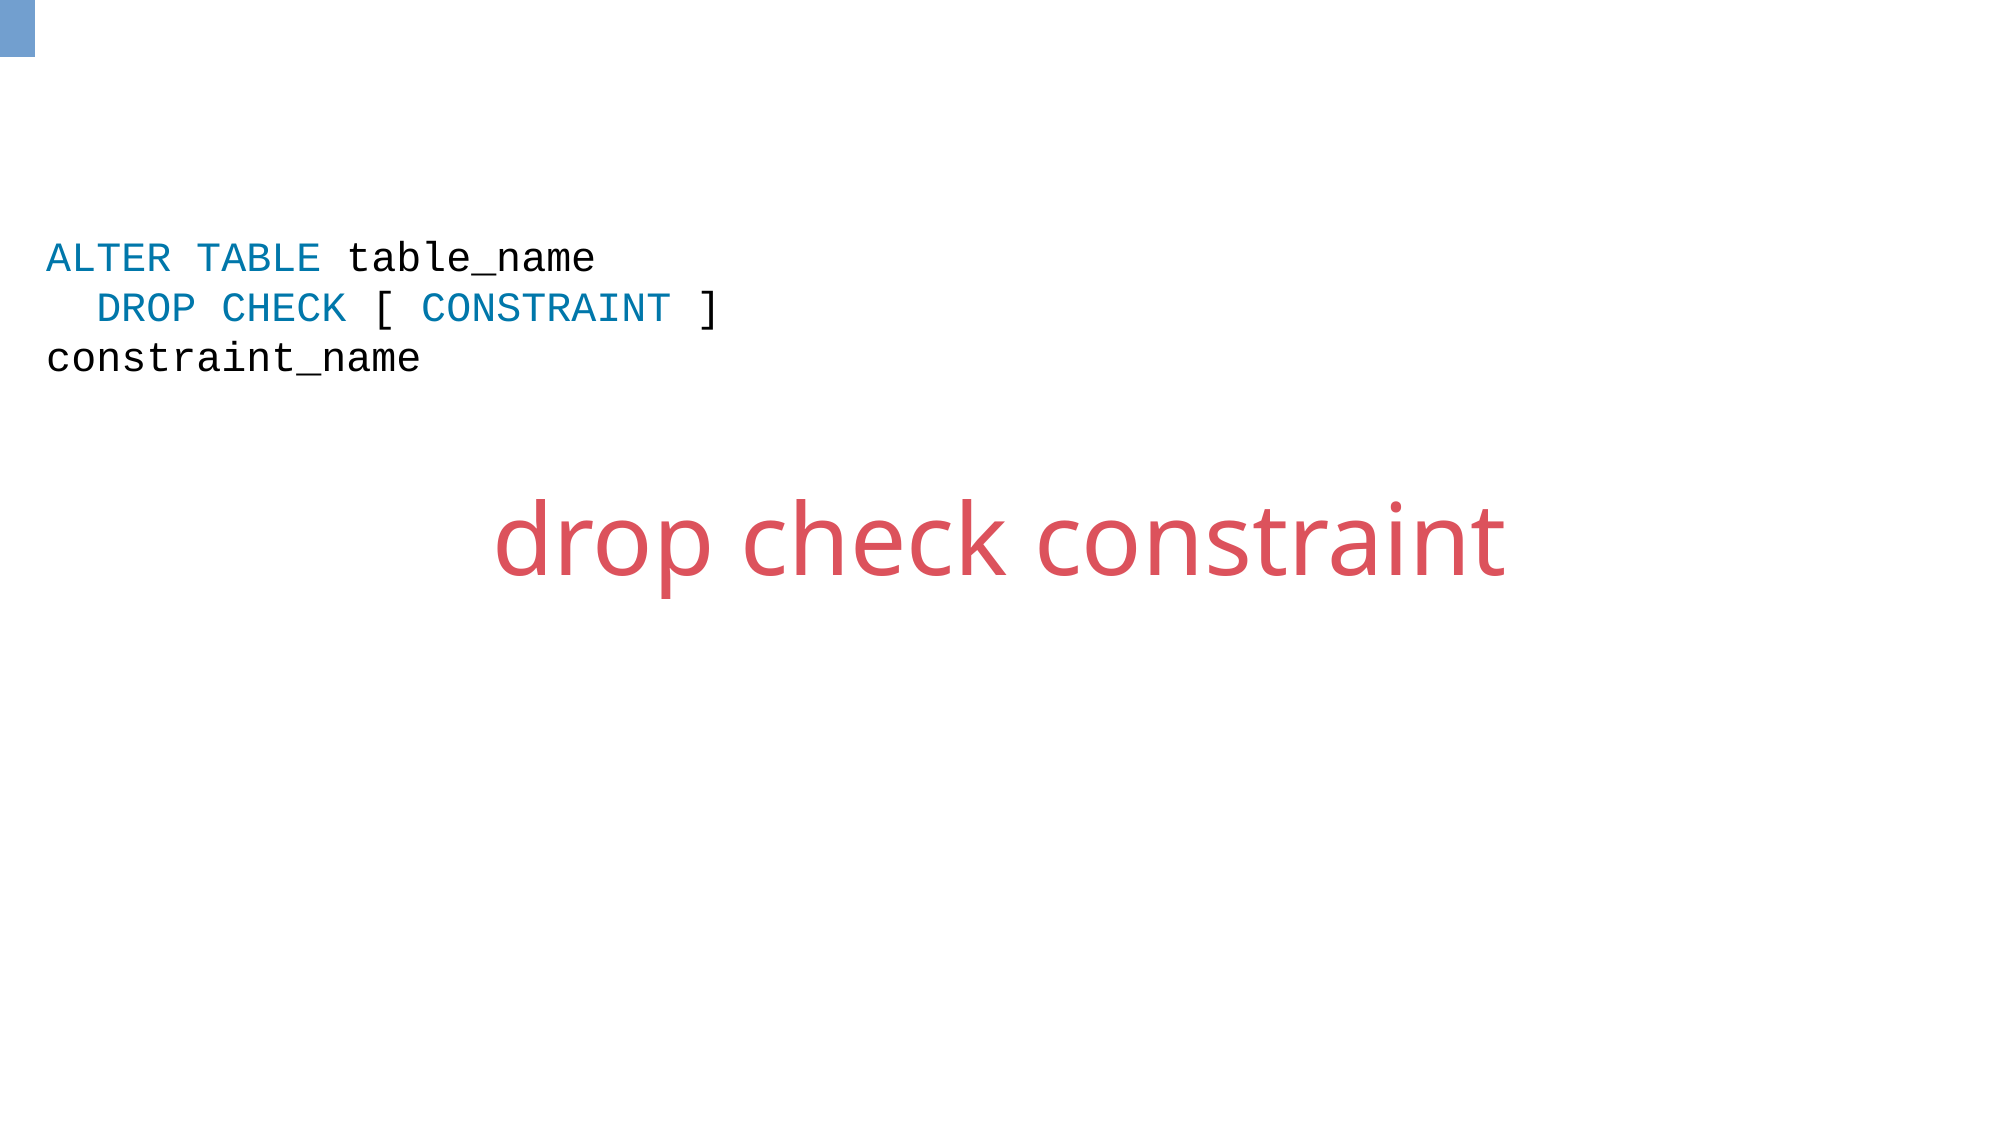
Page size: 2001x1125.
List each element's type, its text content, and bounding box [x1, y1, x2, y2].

text_box ALTER TABLE table_name DROP CHECK [ CONSTRAINT ] constraint_name [31, 222, 1031, 387]
text_box drop check constraint [275, 467, 1725, 618]
